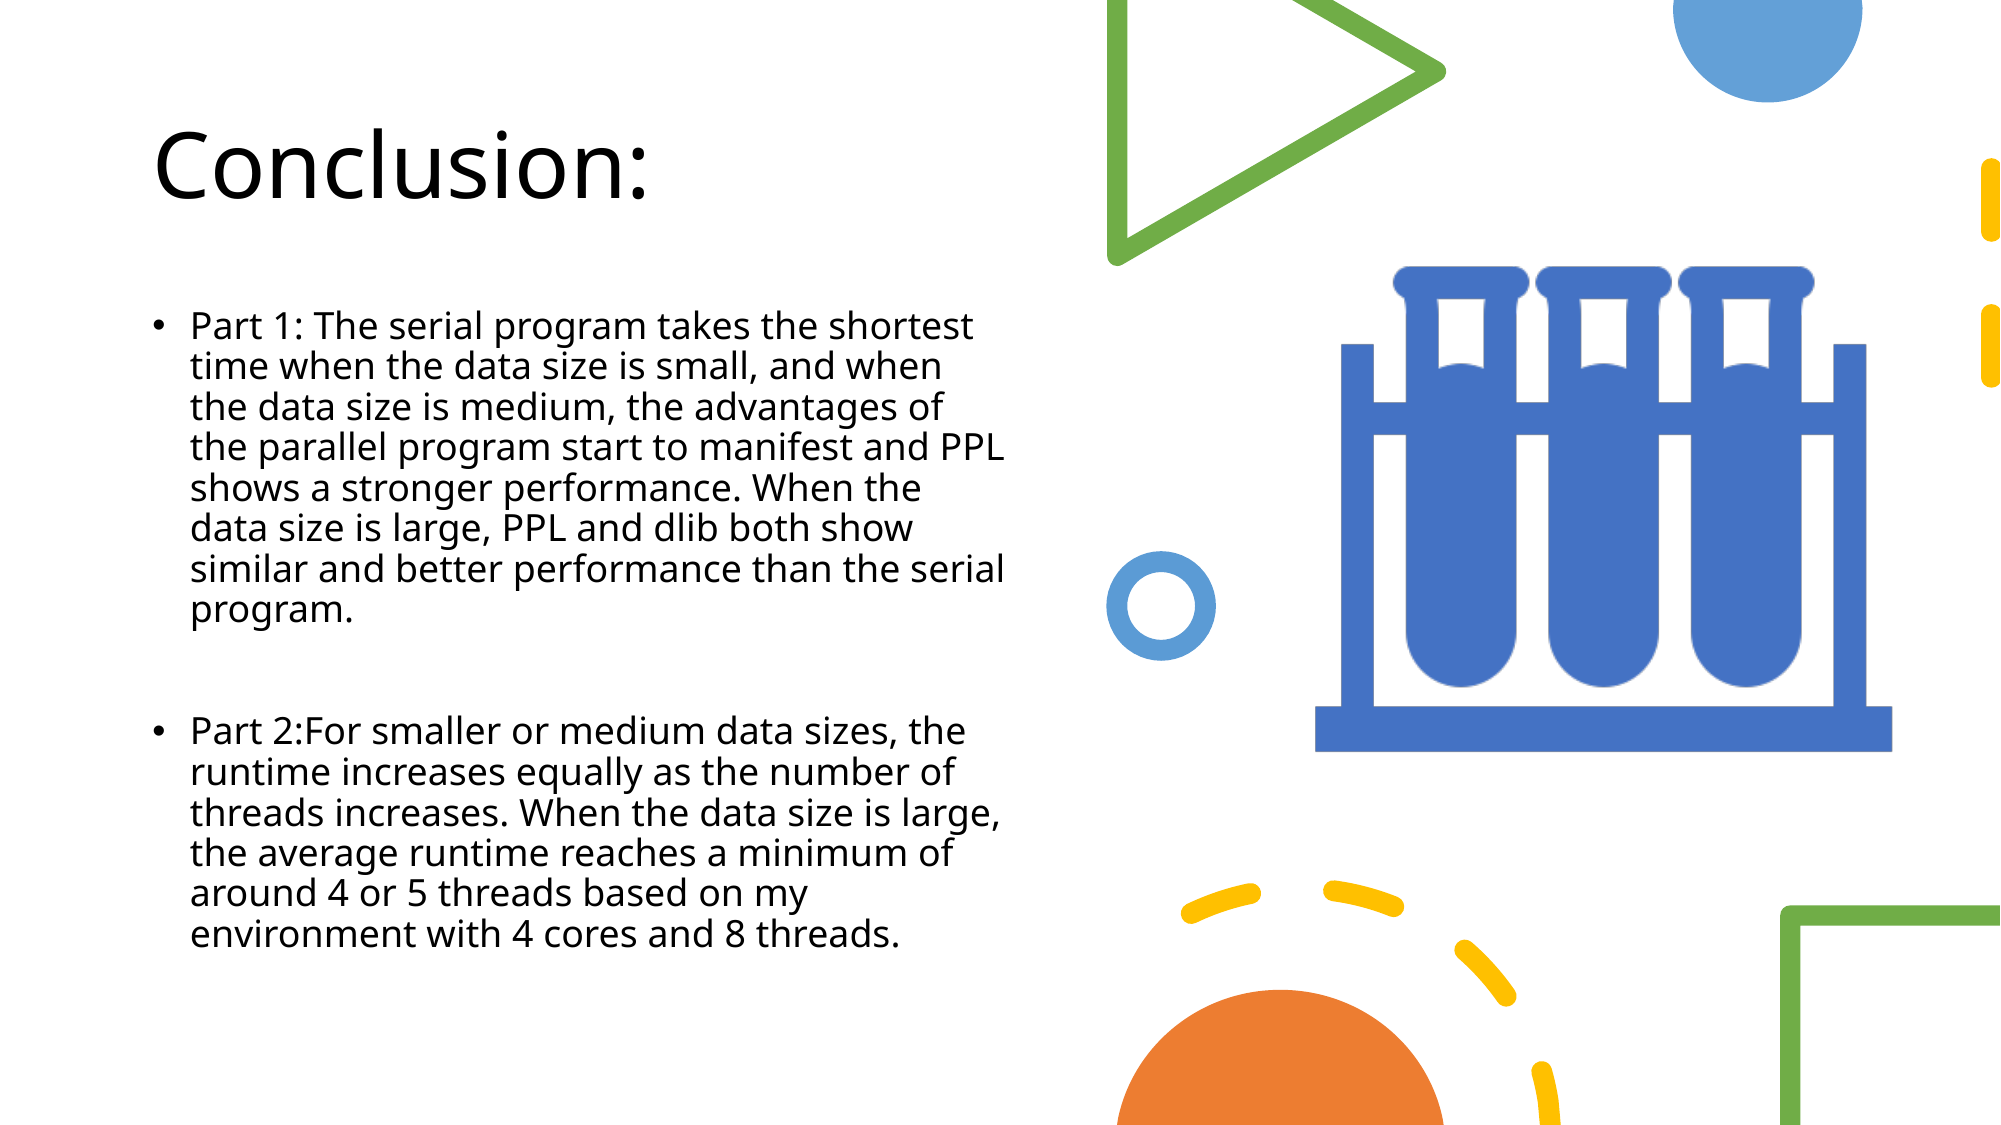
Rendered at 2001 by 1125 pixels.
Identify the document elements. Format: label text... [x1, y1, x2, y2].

text_box [1180, 883, 1261, 924]
text_box [1454, 939, 1517, 1007]
text_box [1107, 0, 1447, 267]
list Part 1: The serial program takes the shortest time when the data size is small, and when the data size is medium, the advantages of the parallel program start to manifest and PPL shows a stronger performance. When the data size is large, PPL and dlib both show similar and better performance than the serial program. Part 2:For smaller or medium data sizes, the runtime increases equally as the number of threads increases. When the data size is large, the average runtime reaches a minimum of around 4 or 5 threads based on my environment with 4 cores and 8 threads. [137, 299, 1023, 1014]
text_box [1323, 880, 1405, 918]
text_box [1531, 1061, 1561, 1125]
text_box [1671, 0, 1864, 104]
picture [1293, 199, 1915, 820]
text_box [1115, 988, 1445, 1125]
text_box [1115, 560, 1207, 652]
text_box [1780, 905, 2000, 1125]
title Conclusion: [137, 59, 1023, 278]
text_box [0, 0, 2000, 1125]
